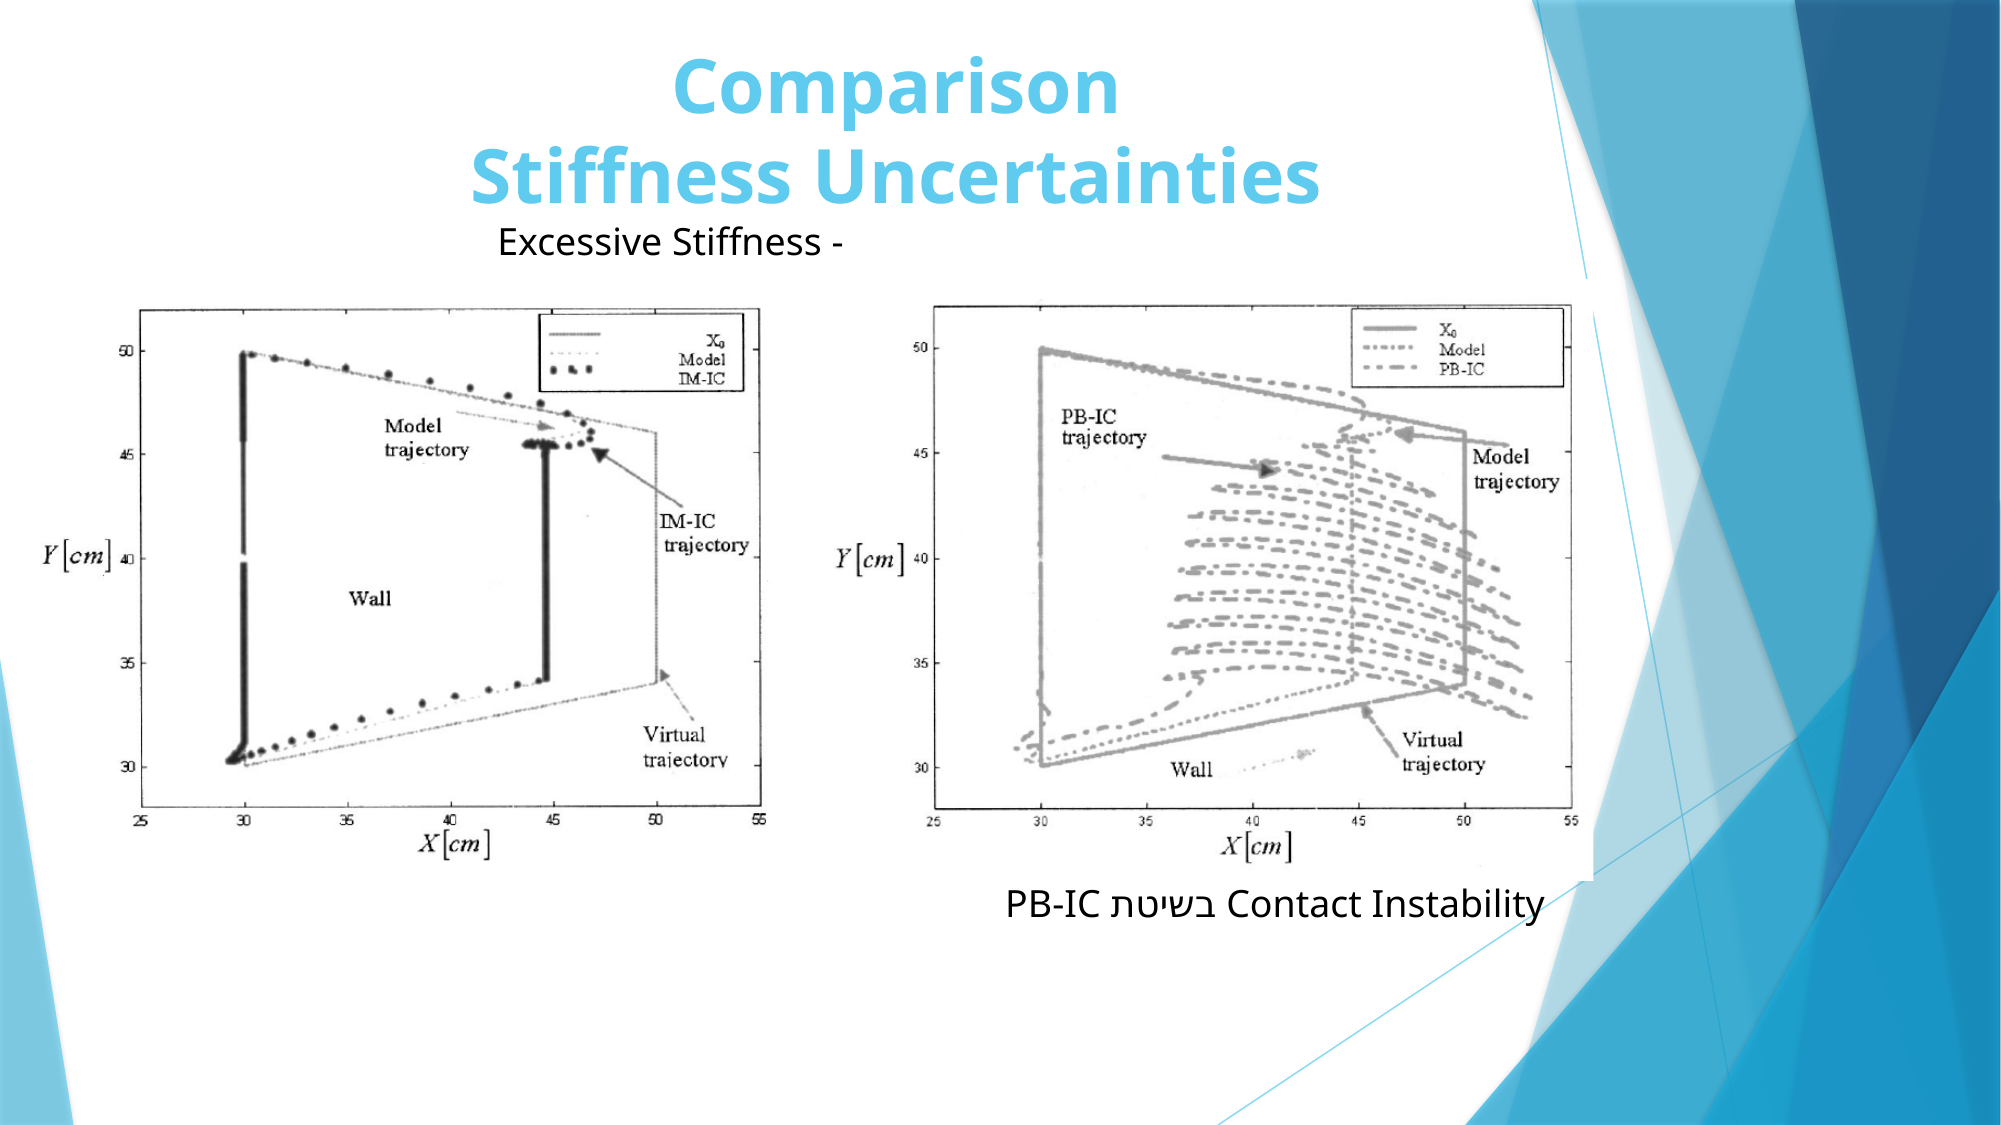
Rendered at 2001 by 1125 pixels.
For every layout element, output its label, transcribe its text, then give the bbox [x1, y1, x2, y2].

picture [832, 279, 1594, 882]
text_box Contact Instability בשיטת PB-IC [934, 890, 1560, 933]
text_box Comparison Stiffness Uncertainties [108, 30, 1685, 248]
picture [36, 279, 829, 874]
